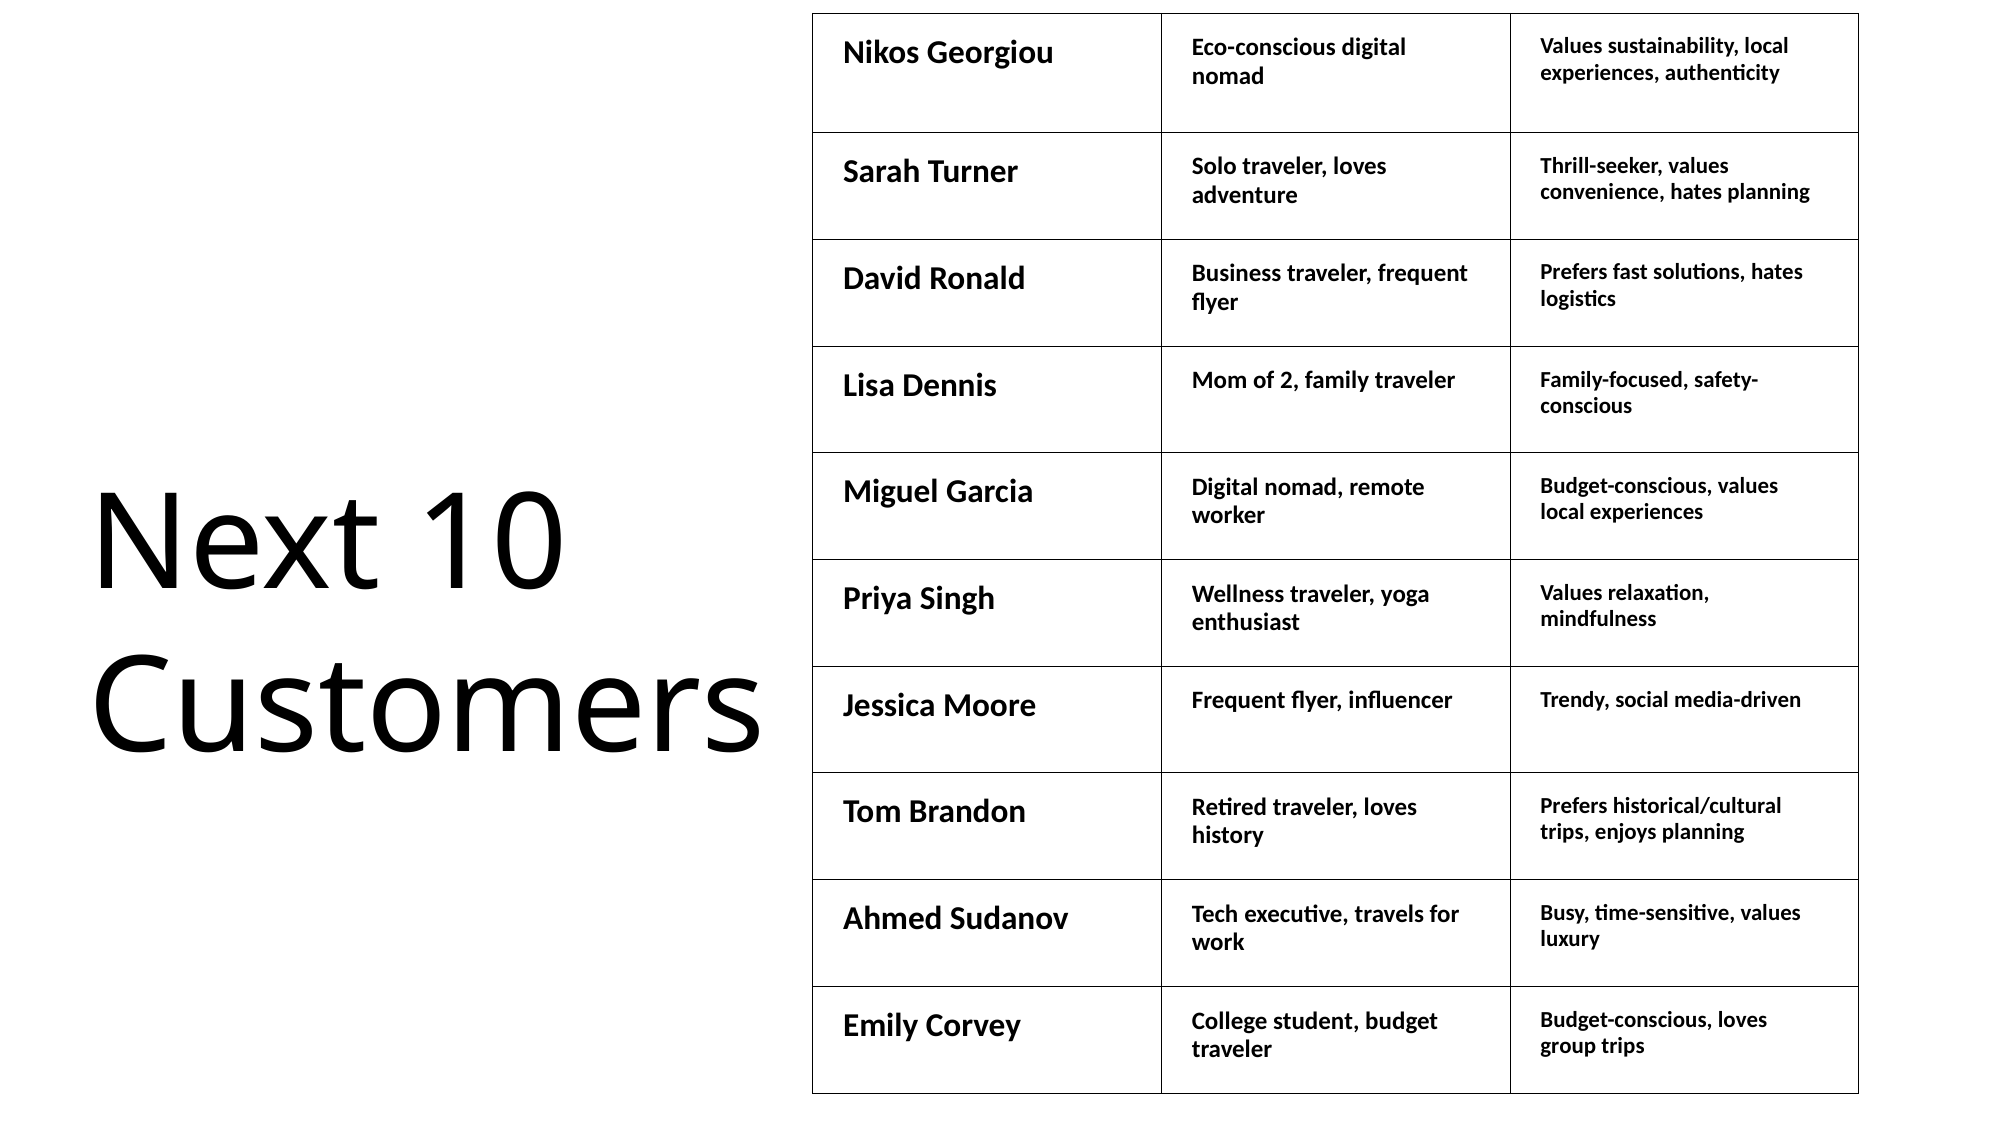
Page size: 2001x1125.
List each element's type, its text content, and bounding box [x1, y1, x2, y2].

table_cell Budget-conscious, loves group trips [1511, 987, 1858, 1093]
table_cell David Ronald [813, 240, 1161, 346]
table_cell Tech executive, travels for work [1162, 880, 1510, 986]
table_cell Busy, time-sensitive, values luxury [1511, 880, 1858, 986]
table_header Eco-conscious digital nomad [1162, 14, 1510, 132]
table_cell Mom of 2, family traveler [1162, 347, 1510, 452]
table_cell Frequent flyer, influencer [1162, 667, 1510, 772]
table_cell Budget-conscious, values local experiences [1511, 453, 1858, 559]
table_cell Thrill-seeker, values convenience, hates planning [1511, 133, 1858, 239]
table_cell Trendy, social media-driven [1511, 667, 1858, 772]
table_cell Values relaxation, mindfulness [1511, 560, 1858, 666]
table_cell Sarah Turner [813, 133, 1161, 239]
table_cell Emily Corvey [813, 987, 1161, 1093]
table_cell Miguel Garcia [813, 453, 1161, 559]
table_cell Jessica Moore [813, 667, 1161, 772]
table_cell Business traveler, frequent flyer [1162, 240, 1510, 346]
table_cell Family-focused, safety-conscious [1511, 347, 1858, 452]
table_cell Digital nomad, remote worker [1162, 453, 1510, 559]
table_cell Ahmed Sudanov [813, 880, 1161, 986]
table_header Nikos Georgiou [813, 14, 1161, 132]
table_header Values sustainability, local experiences, authenticity [1511, 14, 1858, 132]
table_cell Lisa Dennis [813, 347, 1161, 452]
table_cell Retired traveler, loves history [1162, 773, 1510, 879]
table_cell Tom Brandon [813, 773, 1161, 879]
table_cell Solo traveler, loves adventure [1162, 133, 1510, 239]
table_cell Prefers historical/cultural trips, enjoys planning [1511, 773, 1858, 879]
table_cell Priya Singh [813, 560, 1161, 666]
title Next 10 Customers [68, 438, 795, 814]
table_cell Prefers fast solutions, hates logistics [1511, 240, 1858, 346]
table_cell Wellness traveler, yoga enthusiast [1162, 560, 1510, 666]
table_cell College student, budget traveler [1162, 987, 1510, 1093]
